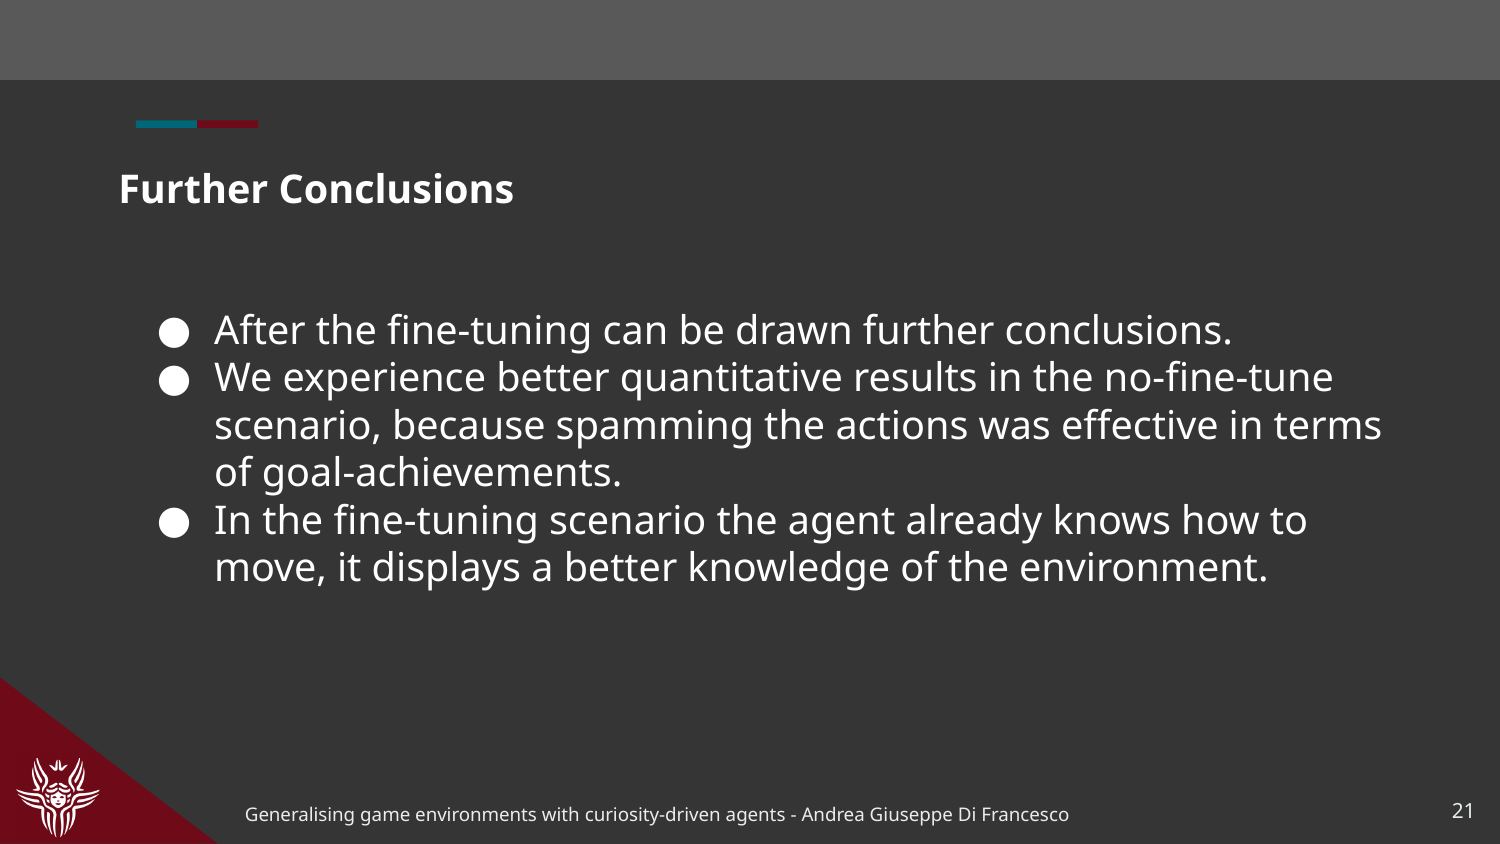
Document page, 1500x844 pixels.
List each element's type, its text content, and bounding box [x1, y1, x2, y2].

subtitle Generalising game environments with curiosity-driven agents - Andrea Giuseppe Di Francesco [229, 783, 1191, 839]
text_box After the fine-tuning can be drawn further conclusions. We experience better quantitative results in the no-fine-tune scenario, because spamming the actions was effective in terms of goal-achievements. In the fine-tuning scenario the agent already knows how to move, it displays a better knowledge of the environment. [124, 289, 1401, 640]
title Further Conclusions [103, 148, 1467, 237]
slide_number ‹#› [1400, 779, 1491, 844]
picture [16, 758, 100, 839]
